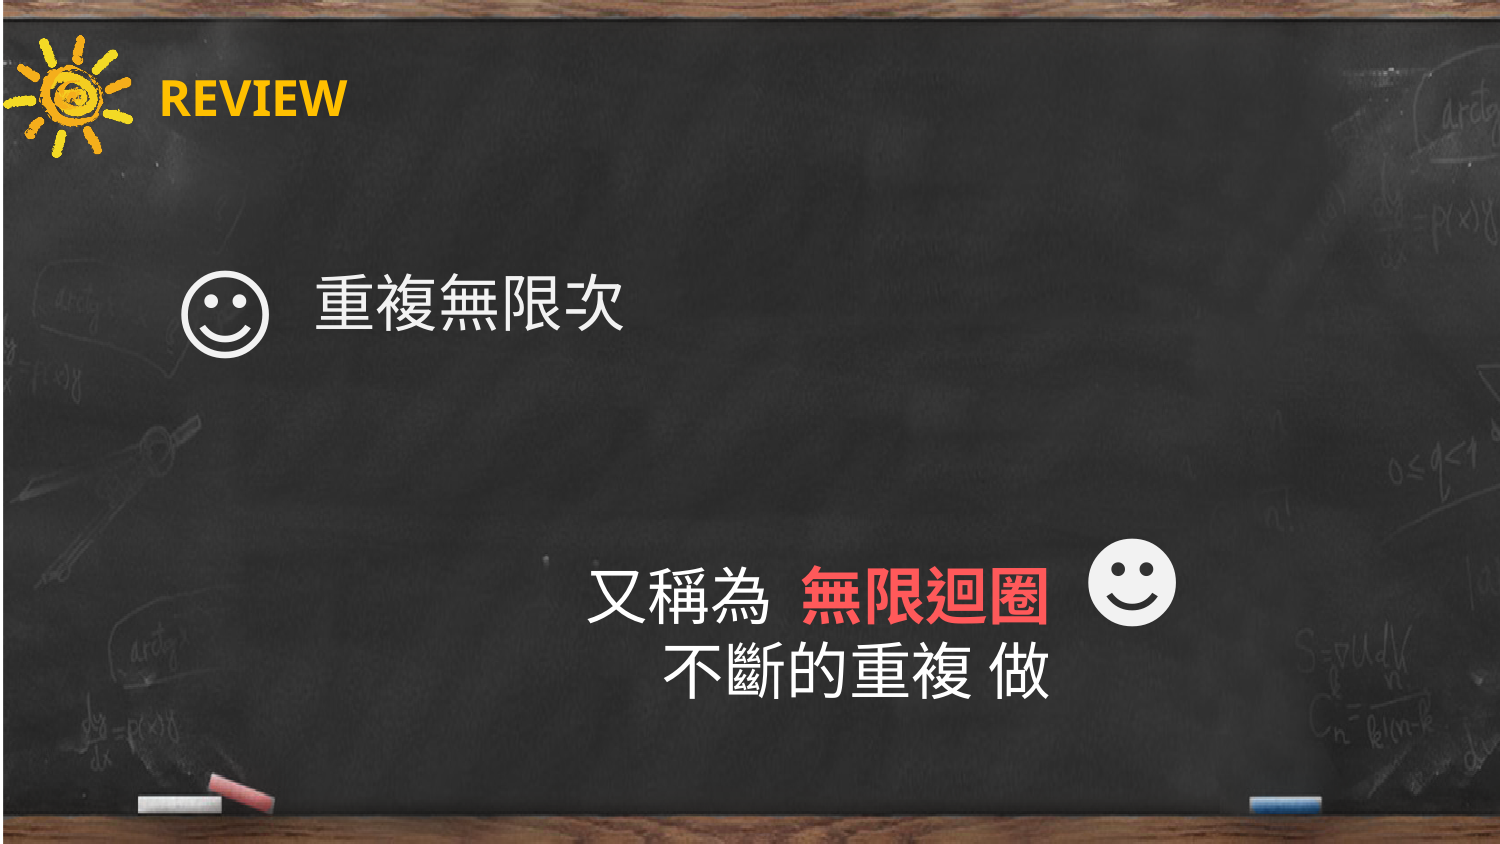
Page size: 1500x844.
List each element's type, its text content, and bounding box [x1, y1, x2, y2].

text_box ☻ [1065, 504, 1206, 627]
text_box 又稱為 無限迴圈 不斷的重複 做 [279, 542, 1066, 688]
text_box REVIEW [158, 66, 412, 127]
picture [0, 0, 1500, 844]
text_box ☺ [158, 236, 299, 370]
text_box 重複無限次 [298, 248, 1085, 422]
